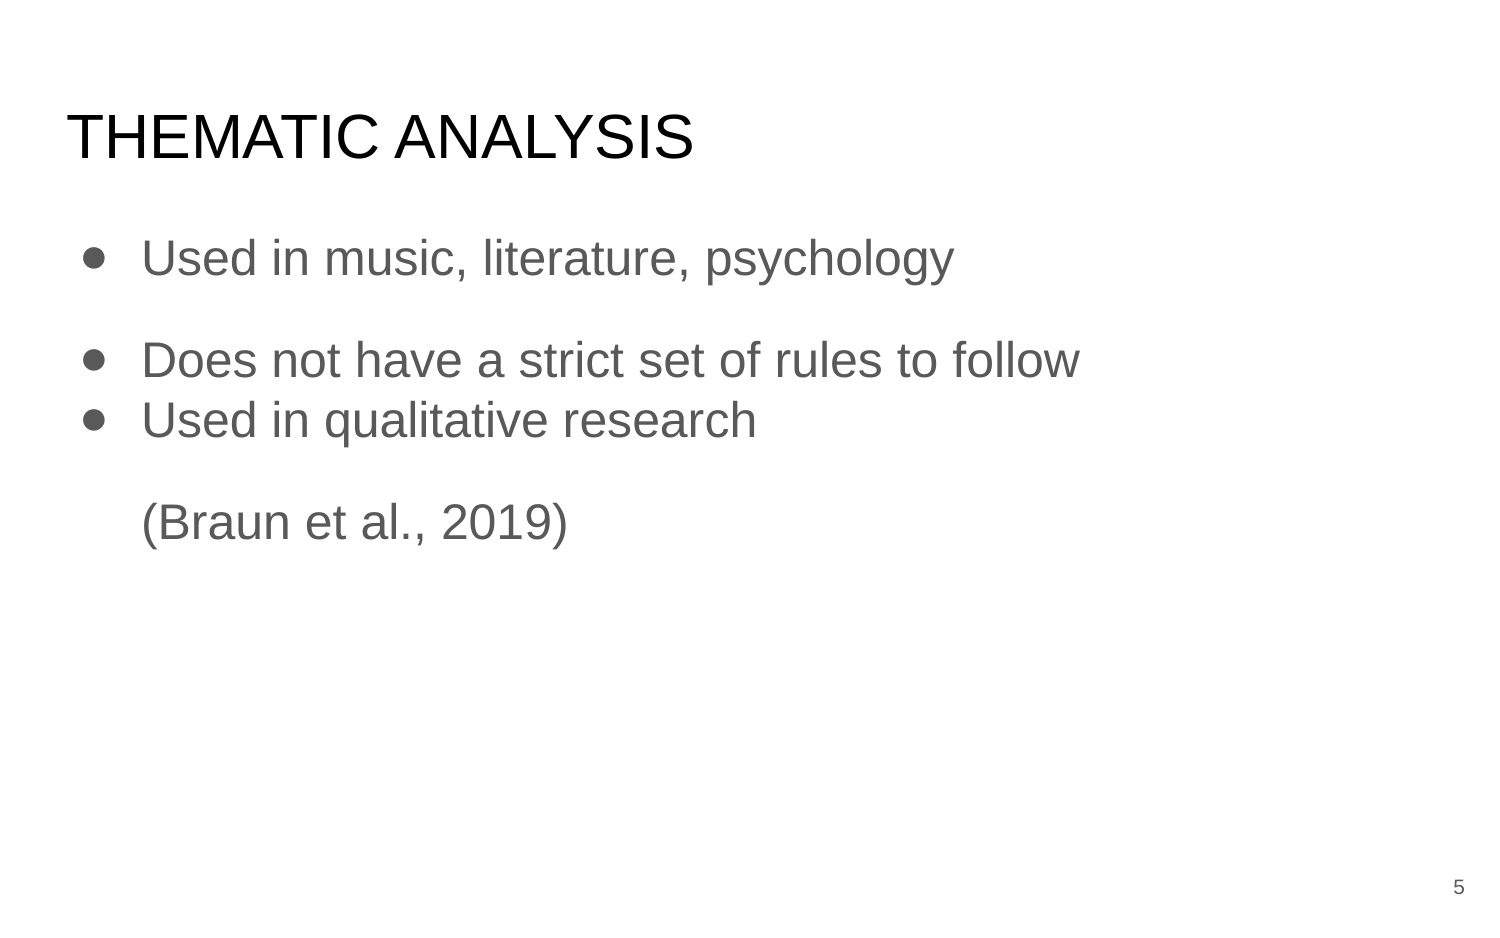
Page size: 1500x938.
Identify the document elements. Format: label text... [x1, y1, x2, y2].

slide_number ‹#› [1389, 849, 1480, 922]
list Used in music, literature, psychology Does not have a strict set of rules to follow Used in qualitative research (Braun et al., 2019) [51, 210, 1449, 833]
title THEMATIC ANALYSIS [51, 81, 1449, 186]
